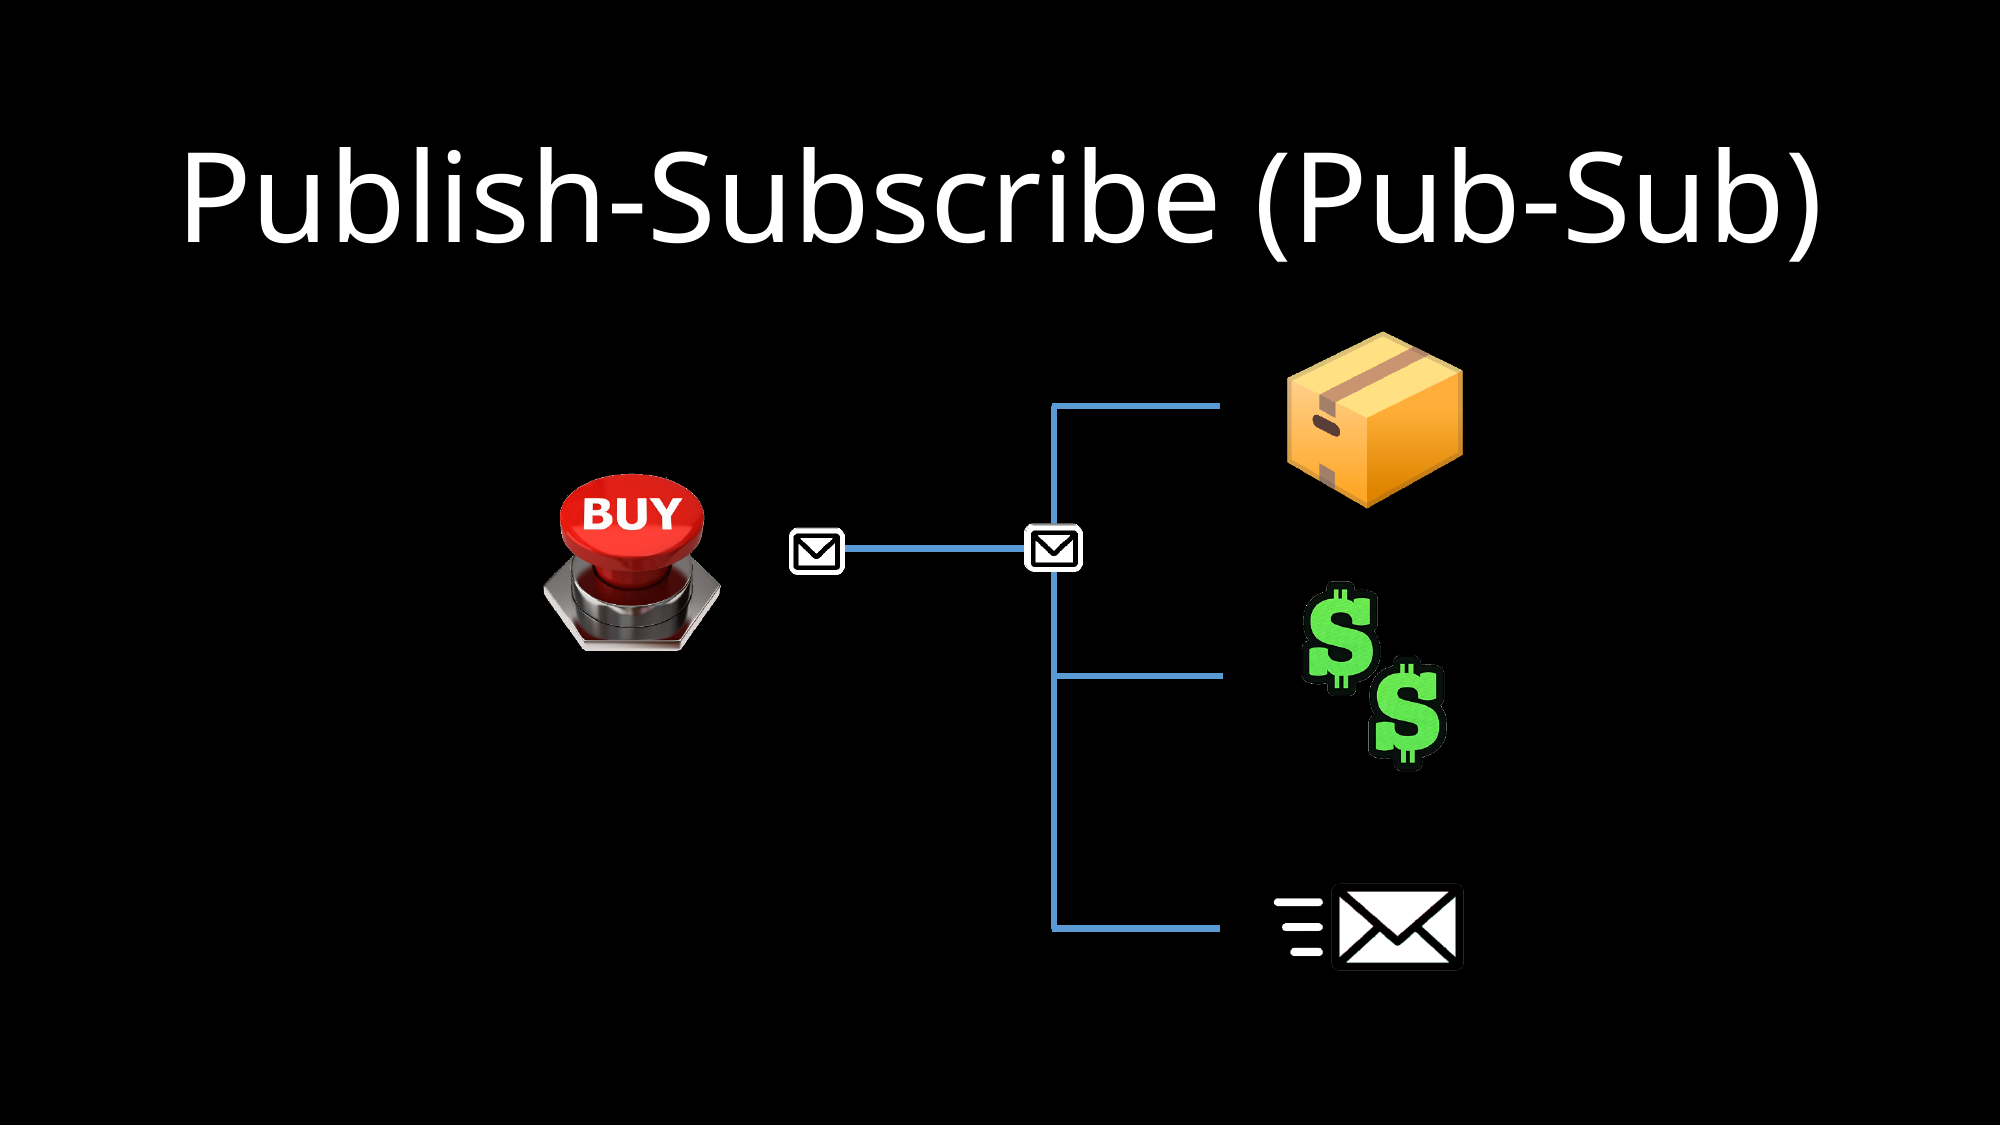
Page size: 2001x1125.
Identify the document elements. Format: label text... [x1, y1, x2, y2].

picture [787, 521, 846, 581]
text_box Publish-Subscribe (Pub-Sub) [137, 59, 1863, 278]
picture [498, 470, 765, 654]
picture [1274, 318, 1475, 519]
picture [1295, 576, 1453, 776]
picture [1022, 517, 1084, 578]
picture [1259, 842, 1489, 1015]
